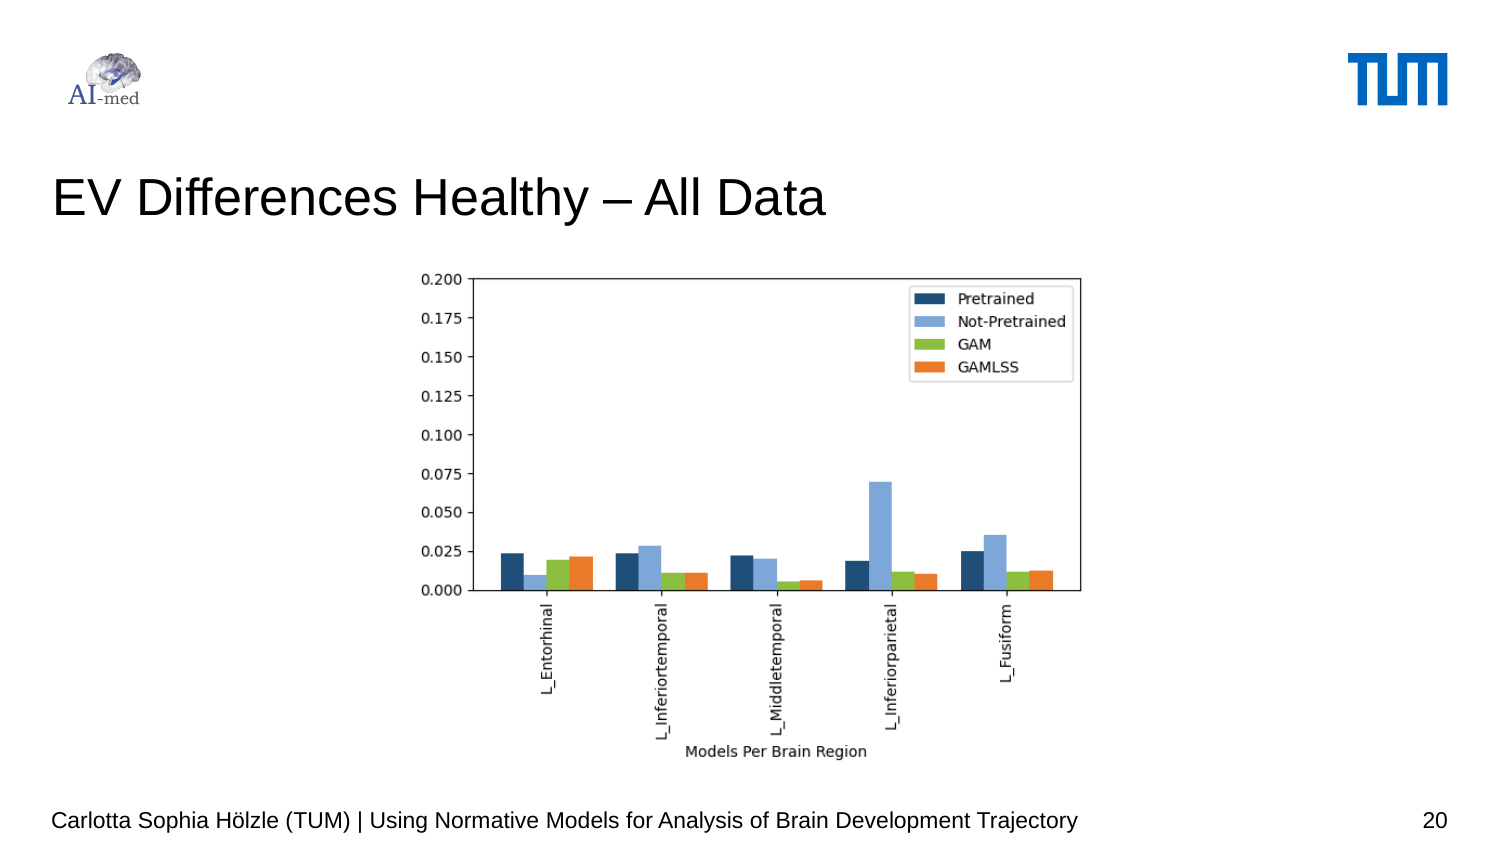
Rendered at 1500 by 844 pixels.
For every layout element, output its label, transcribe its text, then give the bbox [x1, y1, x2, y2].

picture [51, 53, 150, 128]
footer Carlotta Sophia Hölzle (TUM) | Using Normative Models for Analysis of Brain Development Trajectory [51, 796, 1112, 842]
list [409, 262, 1091, 771]
title EV Differences Healthy – All Data [52, 159, 1449, 223]
slide_number 20 [1112, 796, 1448, 842]
